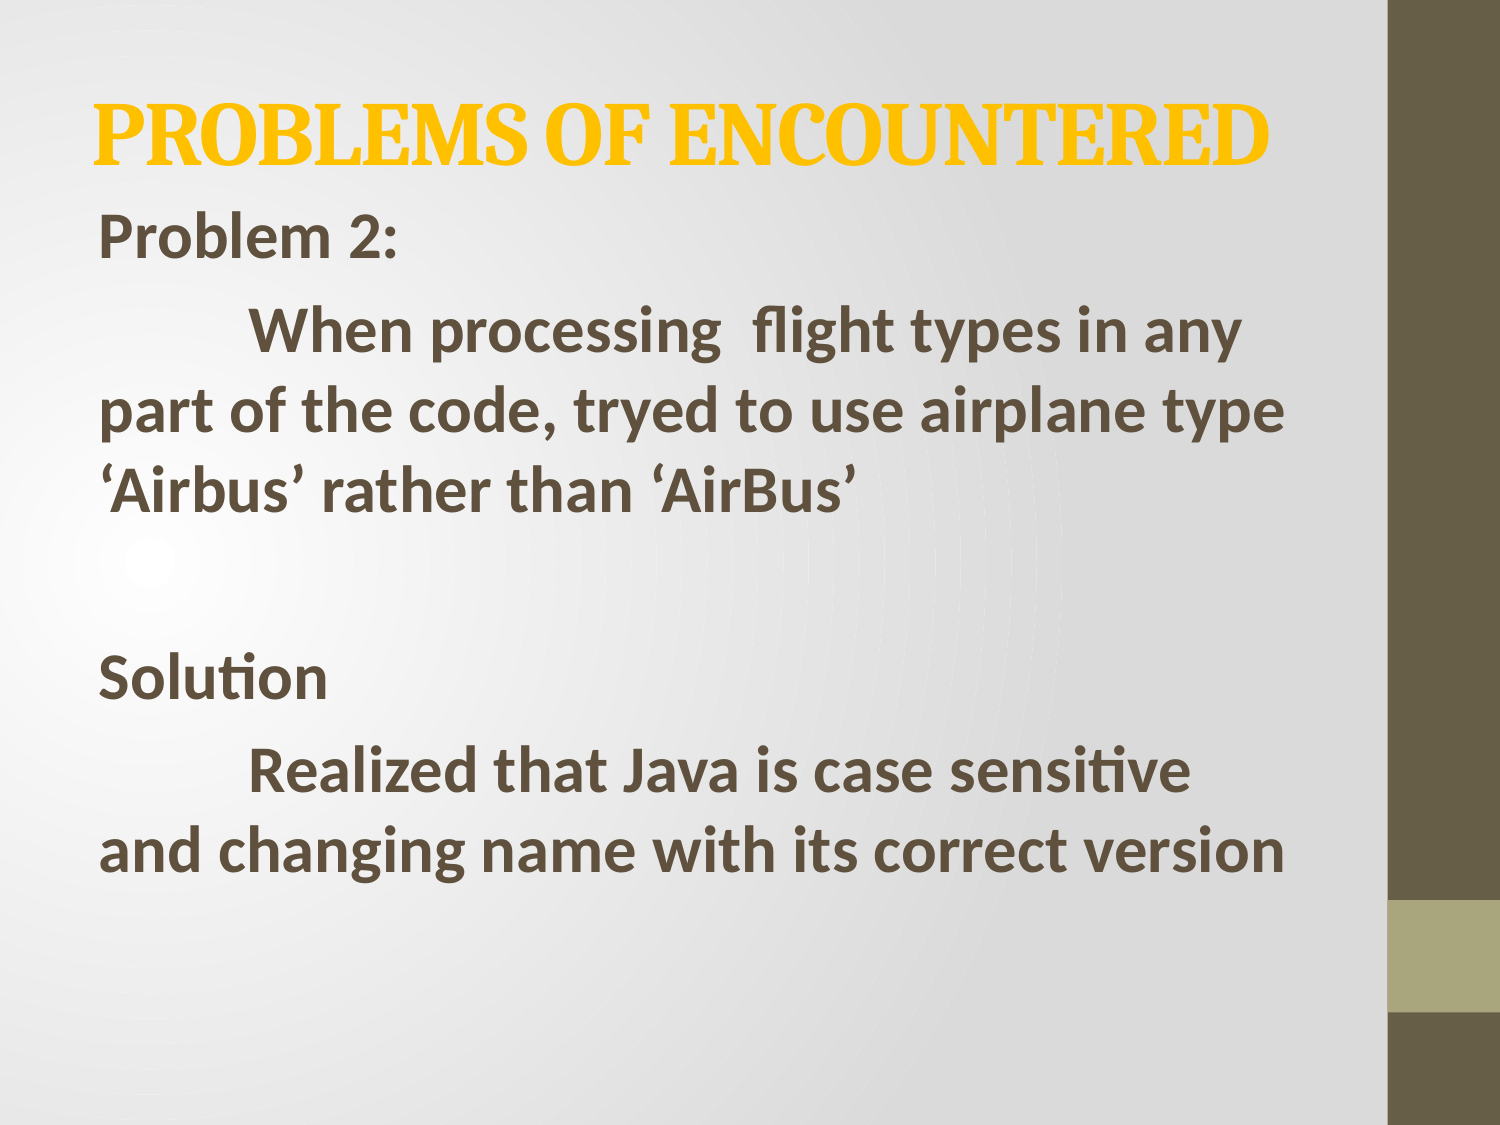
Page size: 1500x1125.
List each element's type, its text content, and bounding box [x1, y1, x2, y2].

title PROBLEMS OF ENCOUNTERED [76, 90, 1327, 278]
list Problem 2: When processing flight types in any part of the code, tryed to use airplane type ‘Airbus’ rather than ‘AirBus’ Solution Realized that Java is case sensitive and changing name with its correct version [64, 184, 1315, 1071]
